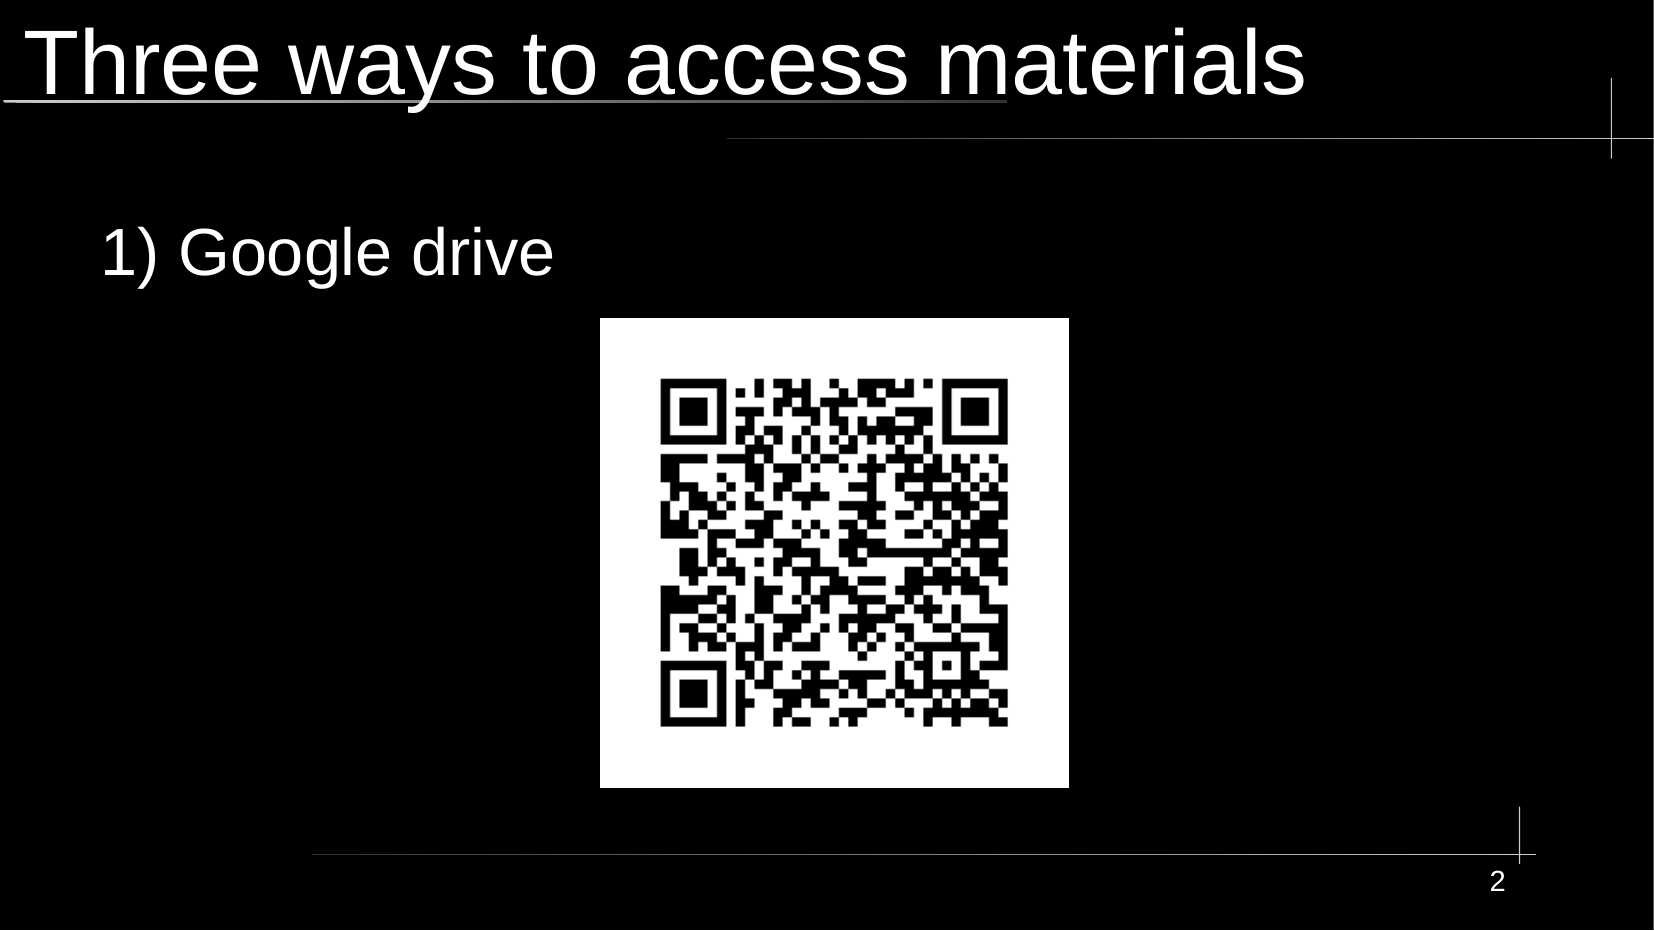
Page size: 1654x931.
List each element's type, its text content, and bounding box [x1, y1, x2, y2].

slide_number 2 [1240, 862, 1506, 930]
title Three ways to access materials [23, 11, 1589, 119]
list Google drive [82, 217, 1571, 757]
picture [599, 318, 1069, 788]
